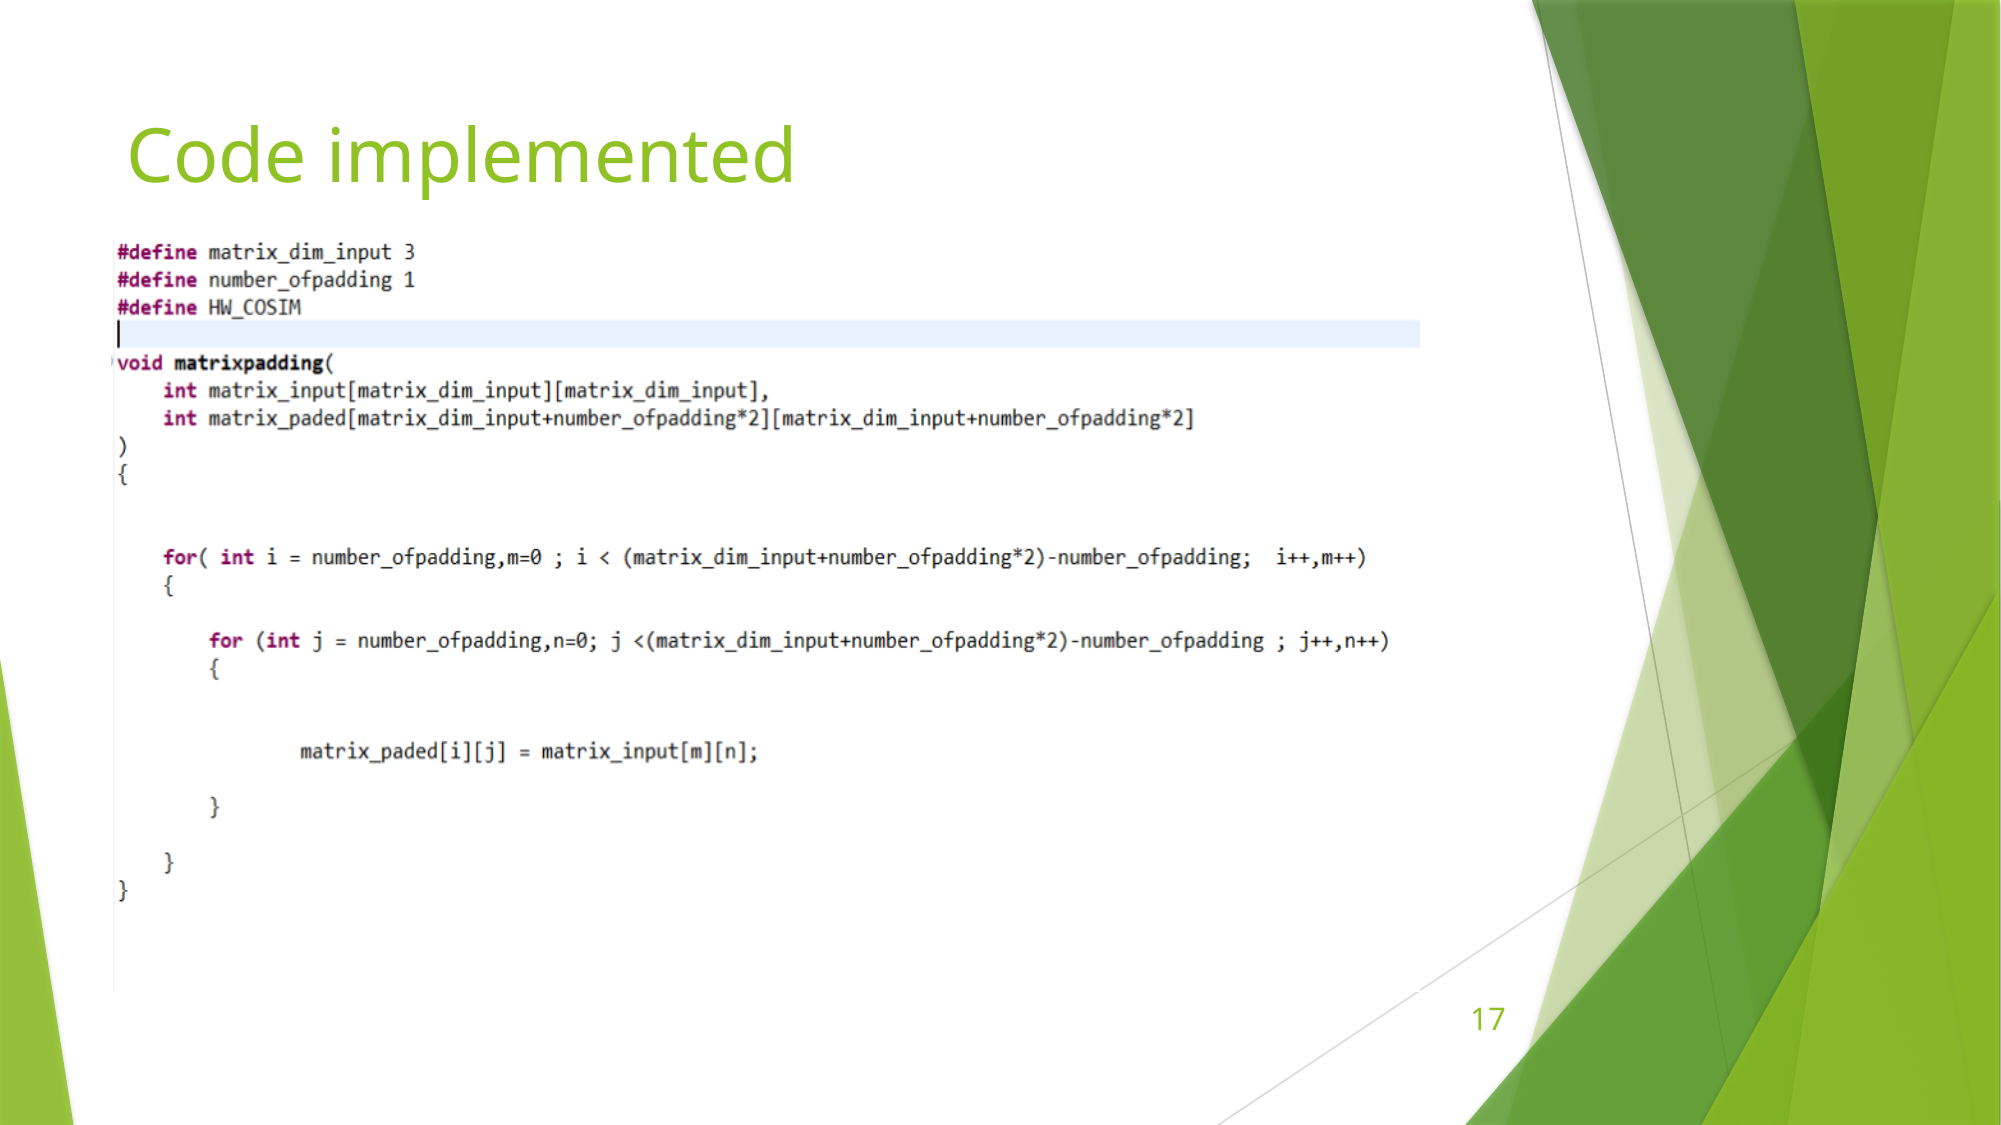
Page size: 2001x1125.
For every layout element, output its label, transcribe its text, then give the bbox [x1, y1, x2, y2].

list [110, 240, 1421, 992]
slide_number 17 [1409, 991, 1522, 1051]
title Code implemented [111, 99, 1522, 317]
